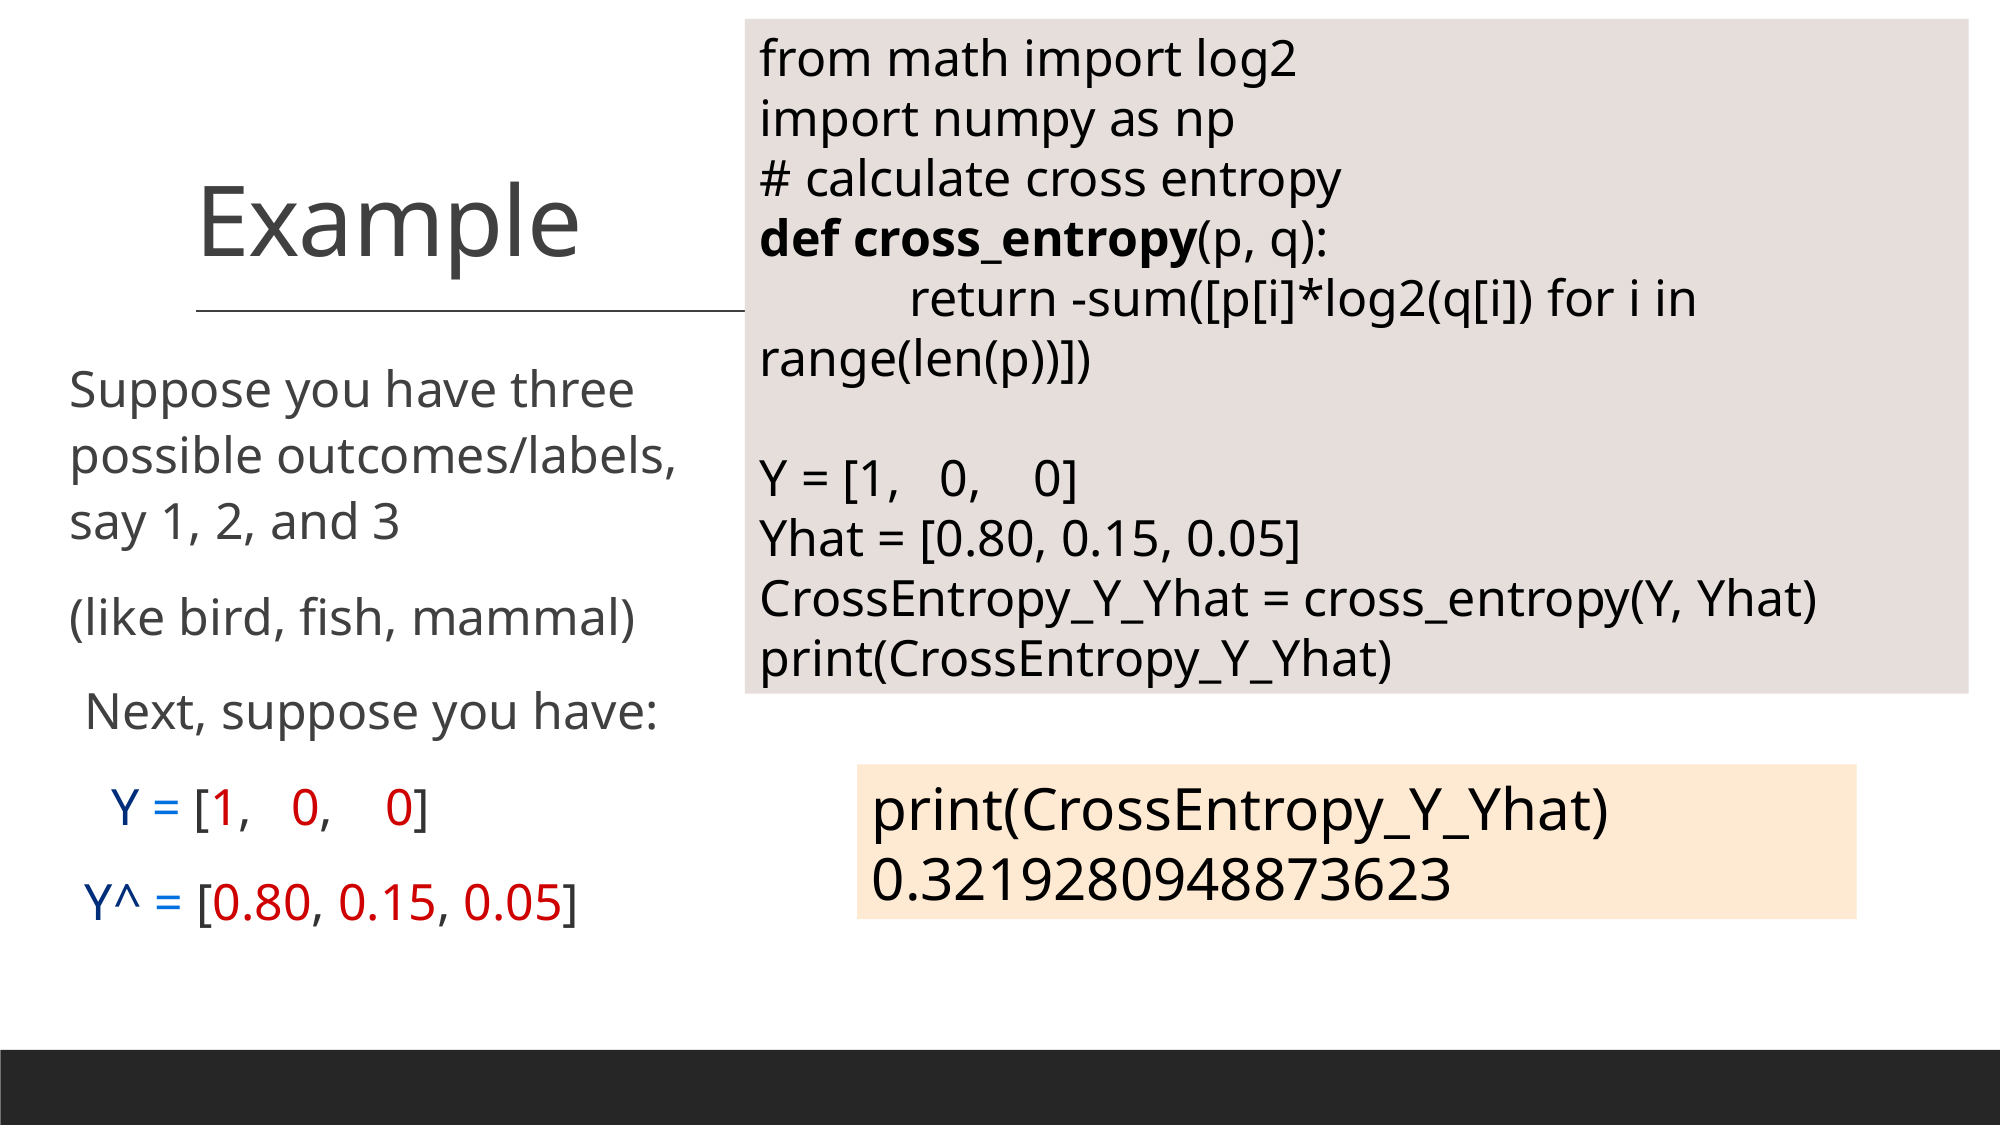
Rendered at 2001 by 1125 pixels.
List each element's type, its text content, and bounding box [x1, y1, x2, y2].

text_box from math import log2 import numpy as np # calculate cross entropy def cross_entropy(p, q): return -sum([p[i]*log2(q[i]) for i in range(len(p))]) Y = [1, 0, 0] Yhat = [0.80, 0.15, 0.05] CrossEntropy_Y_Yhat = cross_entropy(Y, Yhat) print(CrossEntropy_Y_Yhat) [744, 18, 1969, 694]
text_box print(CrossEntropy_Y_Yhat) 0.3219280948873623 [857, 764, 1857, 920]
list Suppose you have three possible outcomes/labels, say 1, 2, and 3 (like bird, fish, mammal) Next, suppose you have: Y = [1, 0, 0] Y^ = [0.80, 0.15, 0.05] [69, 344, 691, 962]
title Example [180, 47, 744, 285]
